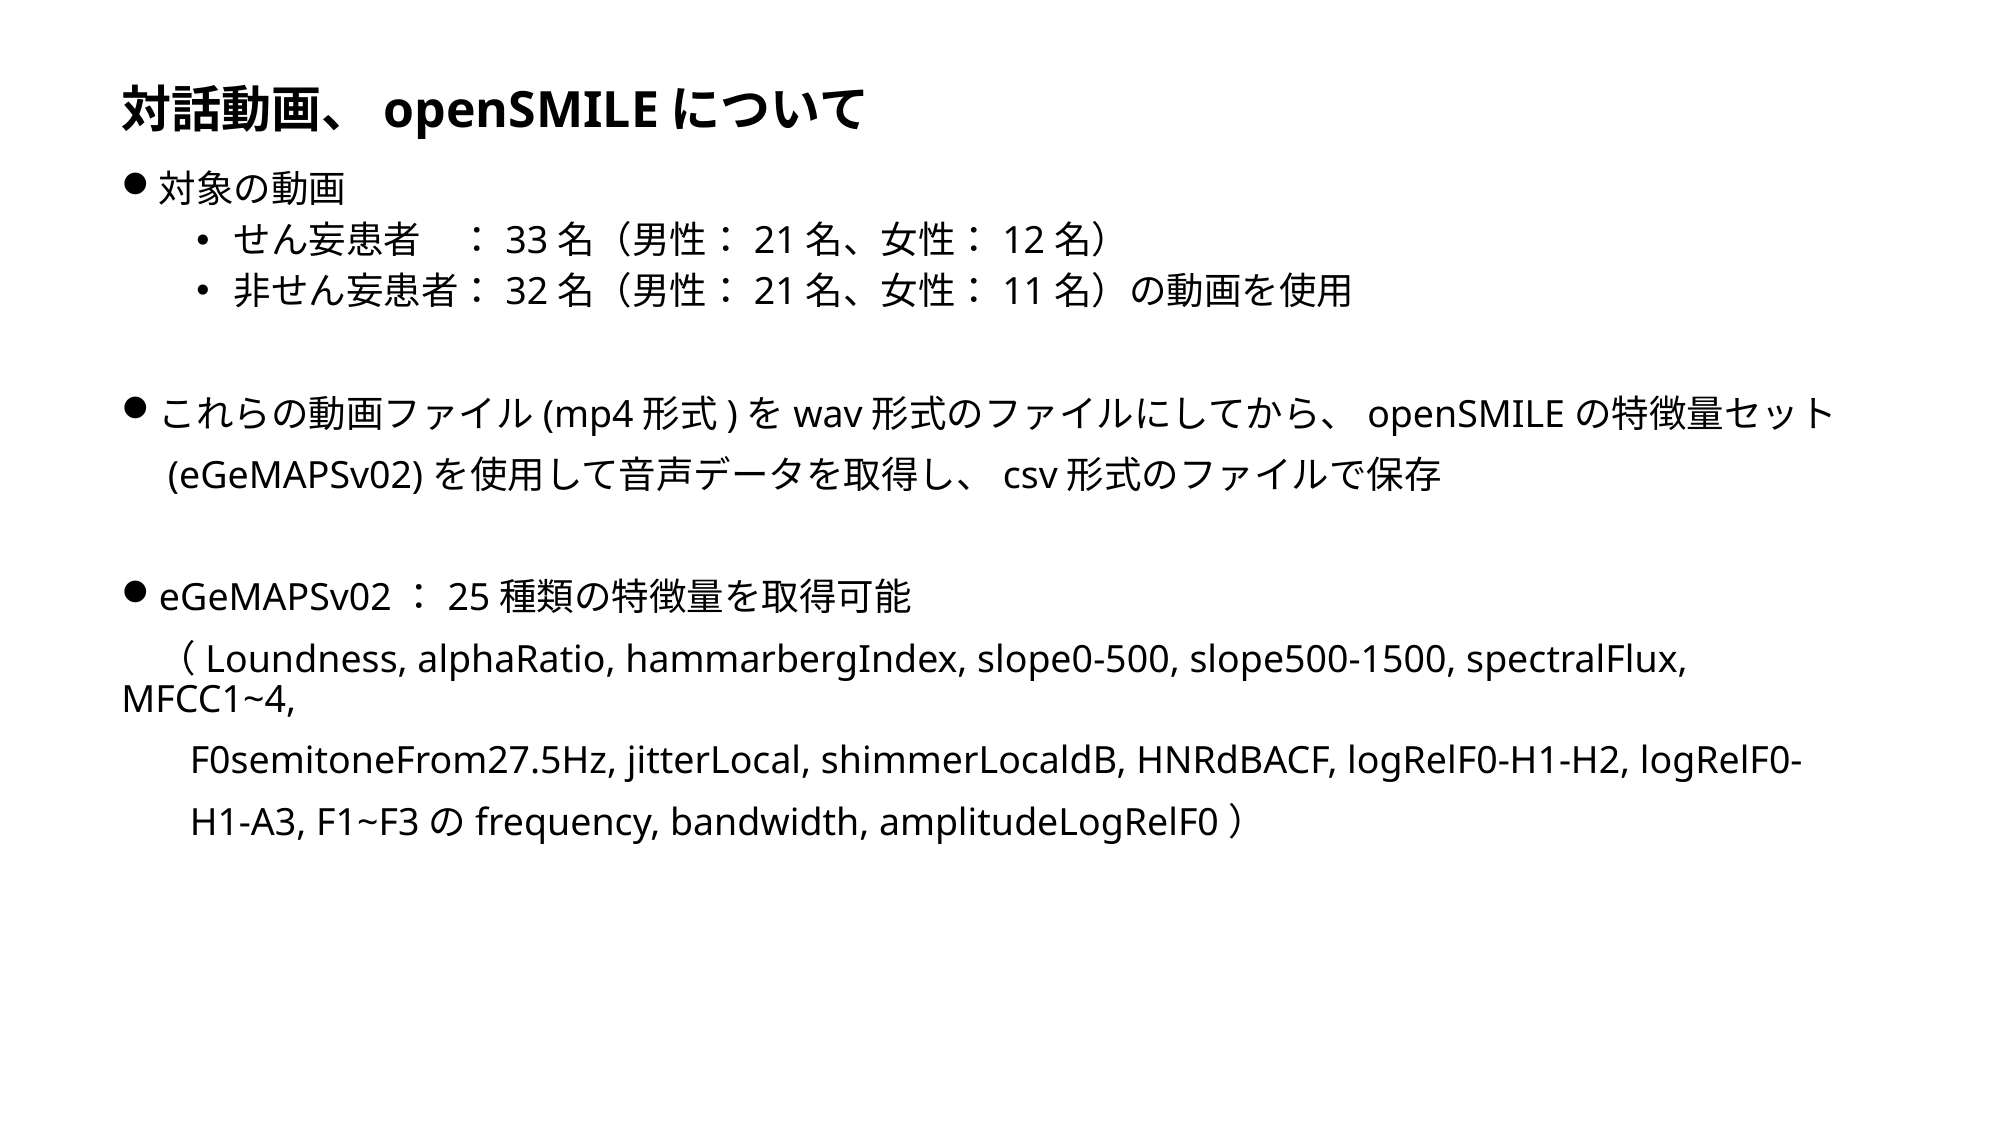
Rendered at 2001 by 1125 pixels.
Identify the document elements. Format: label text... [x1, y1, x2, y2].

title 対話動画、openSMILEについて [106, 59, 1832, 162]
list 対象の動画 せん妄患者 ：33名（男性：21名、女性：12名） 非せん妄患者：32名（男性：21名、女性：11名）の動画を使用 これらの動画ファイル(mp4形式)をwav形式のファイルにしてから、openSMILEの特徴量セット (eGeMAPSv02)を使用して音声データを取得し、csv形式のファイルで保存 eGeMAPSv02：25種類の特徴量を取得可能 （Loundness, alphaRatio, hammarbergIndex, slope0-500, slope500-1500, spectralFlux, MFCC1~4, F0semitoneFrom27.5Hz, jitterLocal, shimmerLocaldB, HNRdBACF, logRelF0-H1-H2, logRelF0- H1-A3, F1~F3のfrequency, bandwidth, amplitudeLogRelF0） [106, 162, 1863, 1014]
